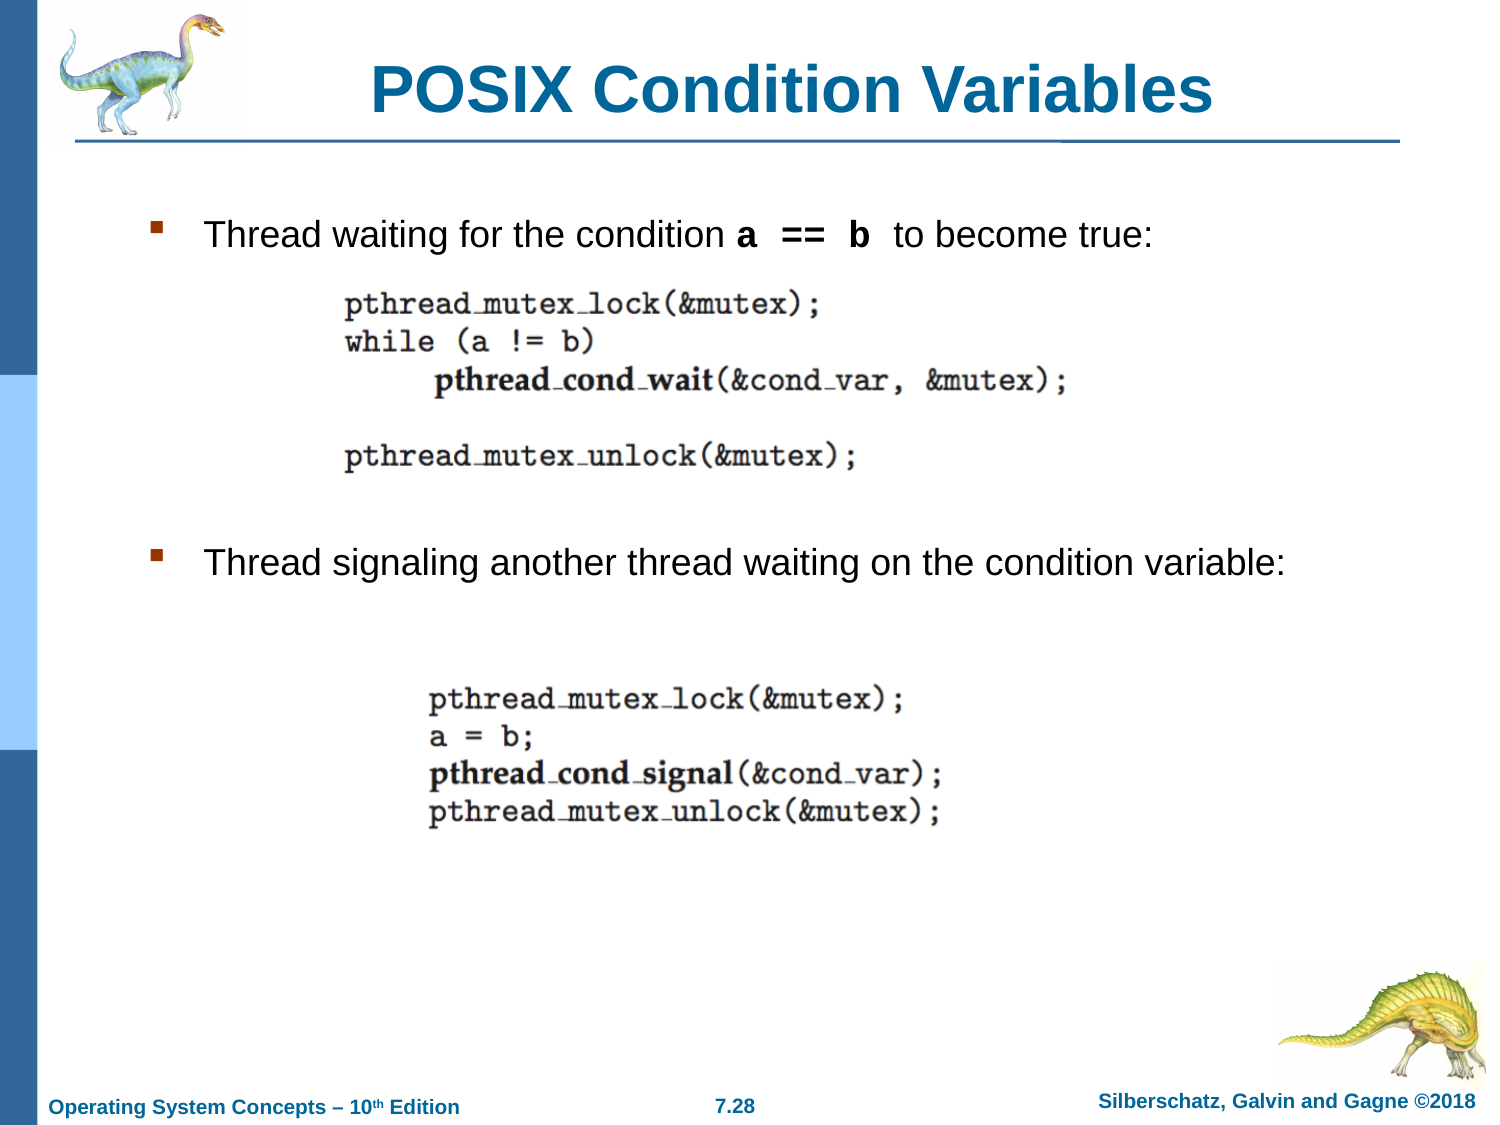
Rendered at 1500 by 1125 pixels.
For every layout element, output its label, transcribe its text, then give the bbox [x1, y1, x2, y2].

picture [397, 671, 972, 848]
picture [304, 273, 1118, 493]
list Thread waiting for the condition a == b to become true: Thread signaling another thread waiting on the condition variable: [132, 202, 1400, 946]
picture [46, 0, 243, 149]
title POSIX Condition Variables [160, 38, 1425, 133]
picture [1275, 959, 1486, 1090]
